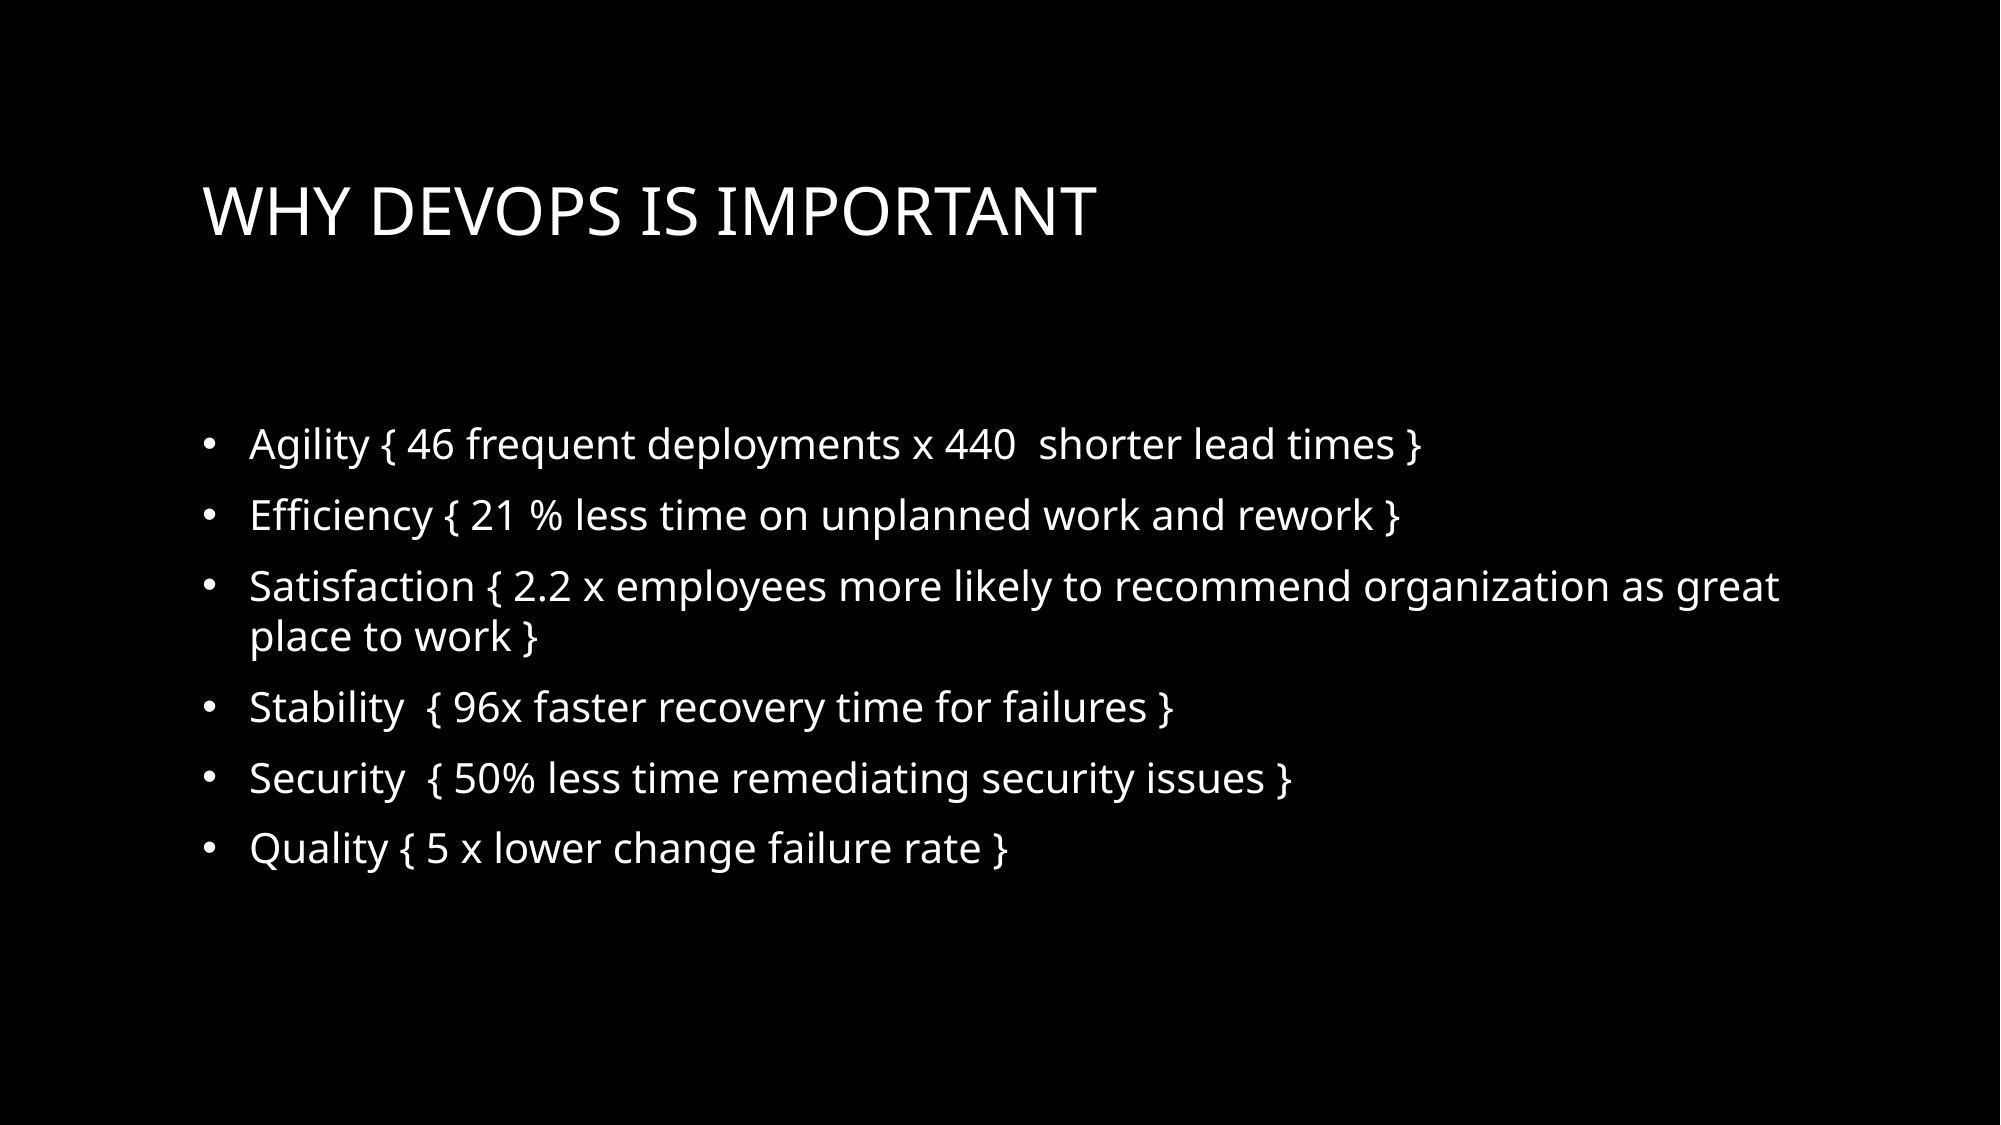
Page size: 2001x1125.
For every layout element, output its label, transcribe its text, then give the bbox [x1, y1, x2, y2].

title Why DevOps is Important [187, 99, 1813, 319]
list Agility { 46 frequent deployments x 440 shorter lead times } Efficiency { 21 % less time on unplanned work and rework } Satisfaction { 2.2 x employees more likely to recommend organization as great place to work } Stability { 96x faster recovery time for failures } Security { 50% less time remediating security issues } Quality { 5 x lower change failure rate } [187, 388, 1813, 902]
